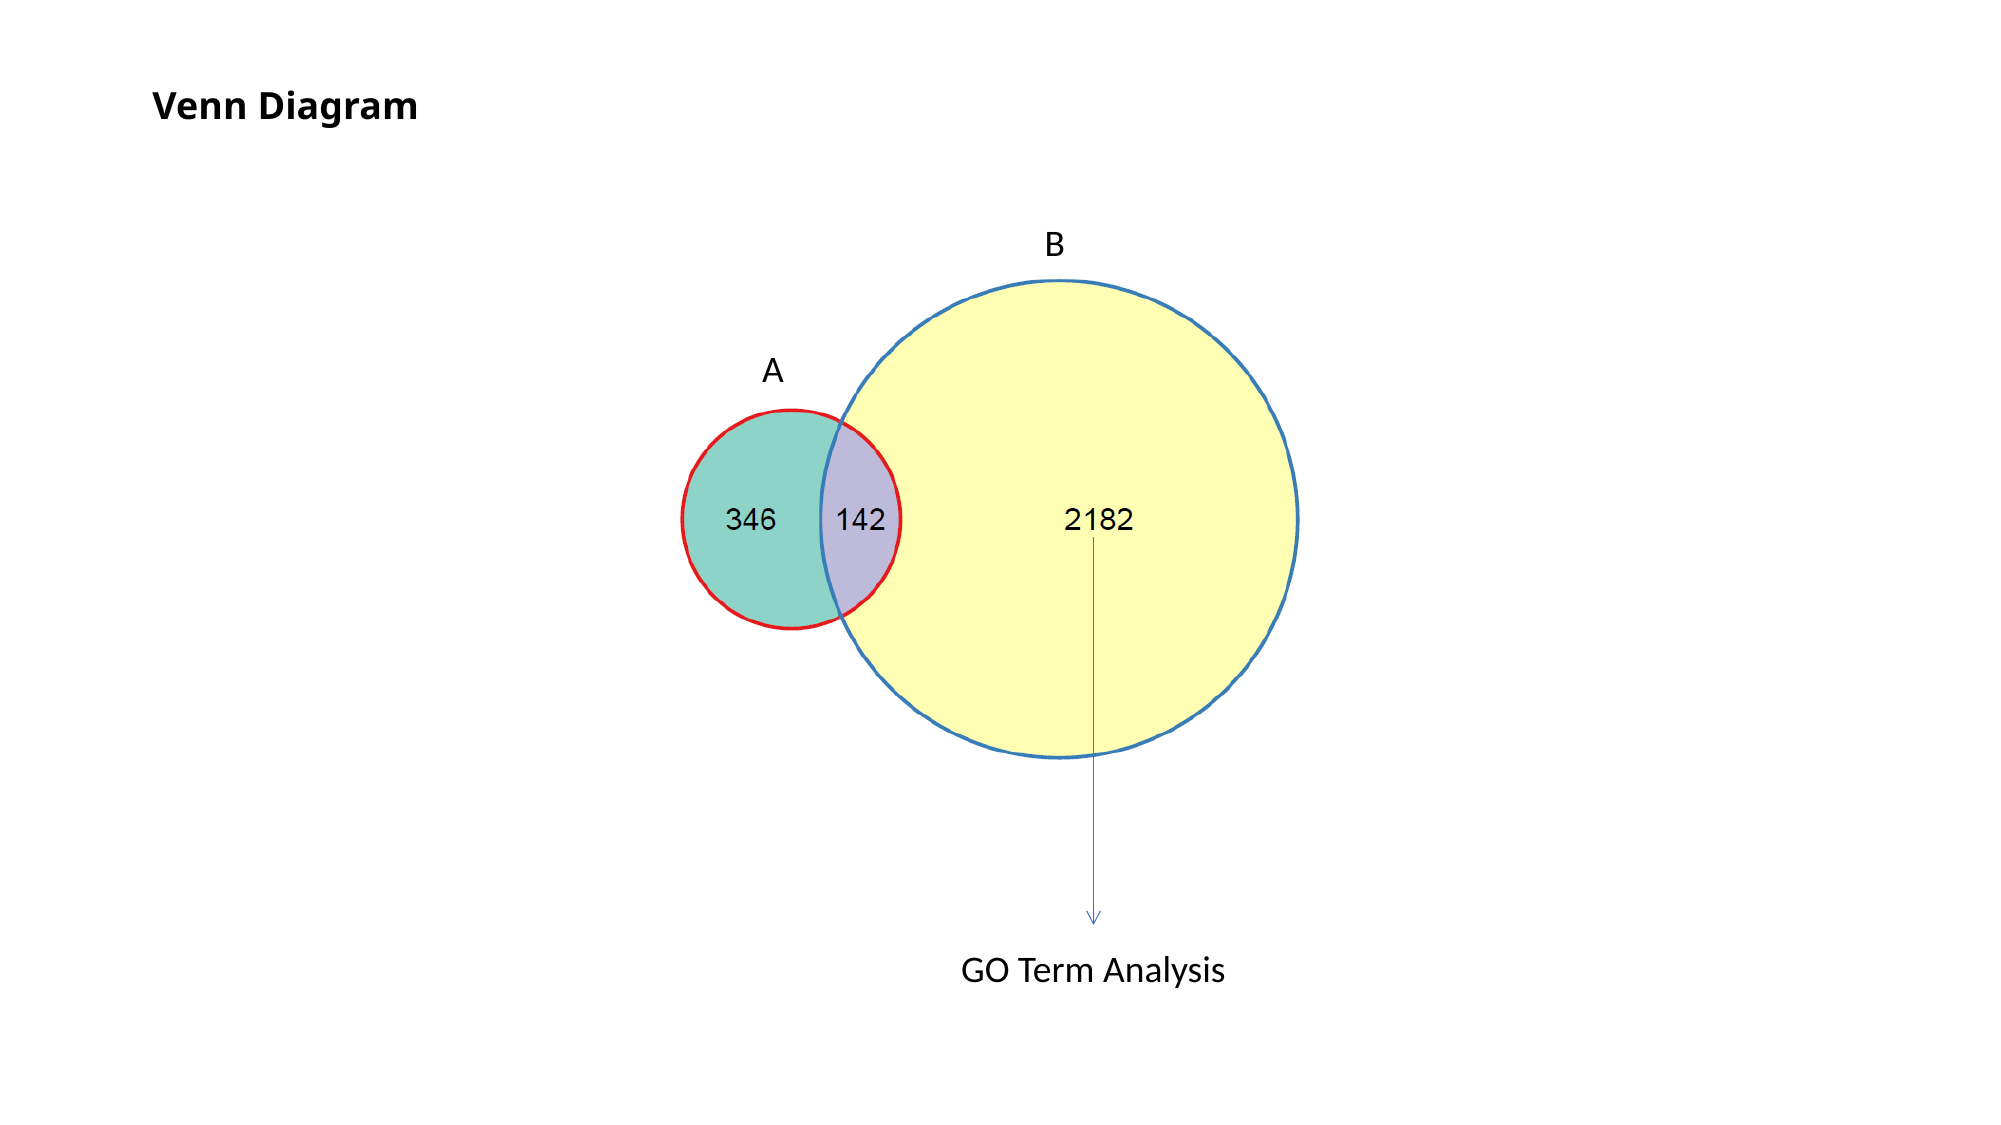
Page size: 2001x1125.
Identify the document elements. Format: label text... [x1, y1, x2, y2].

text_box GO Term Analysis [946, 937, 1241, 998]
picture [651, 261, 1324, 771]
text_box B [1029, 211, 1136, 261]
title Venn Diagram [137, 59, 1863, 155]
